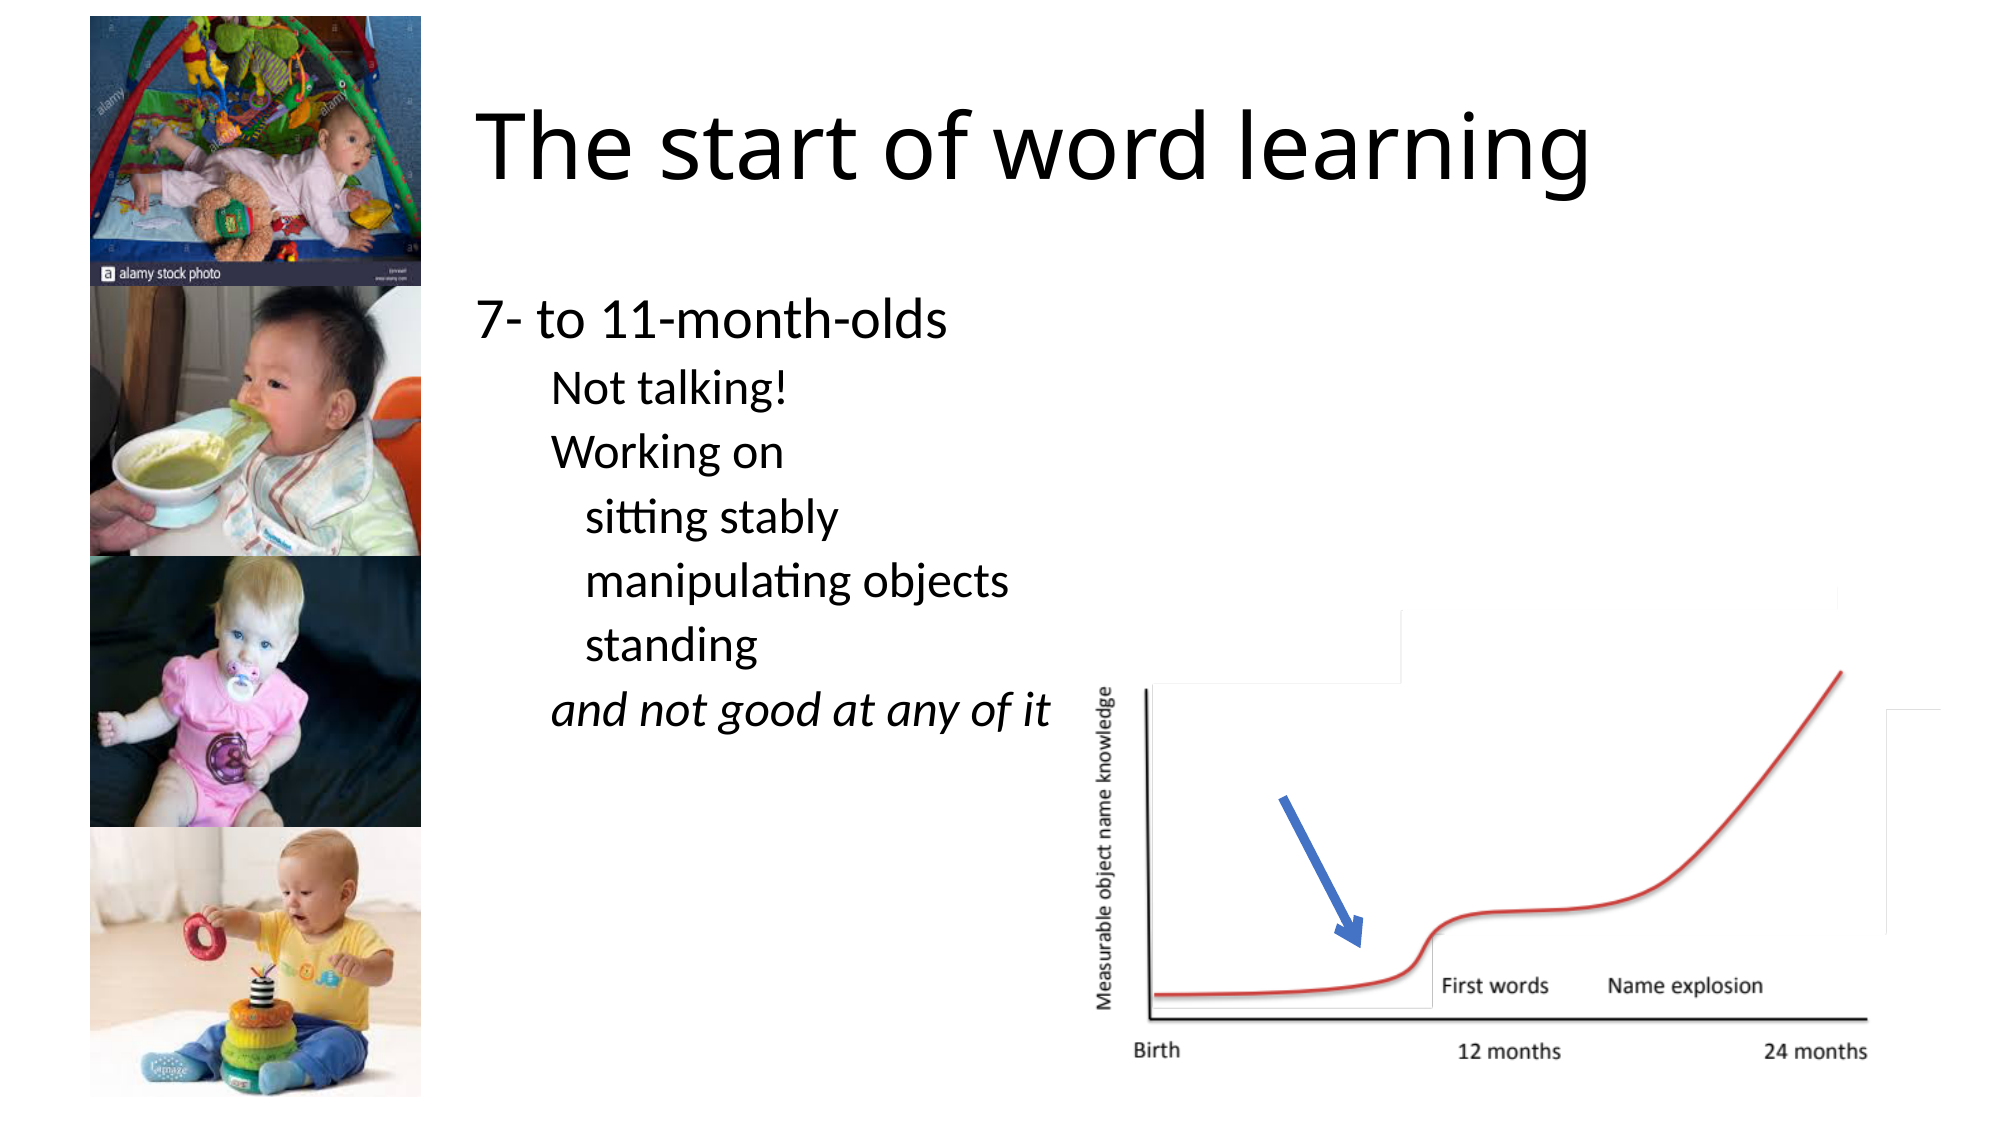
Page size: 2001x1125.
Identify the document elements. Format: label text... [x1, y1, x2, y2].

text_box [1082, 586, 1941, 1067]
list 7- to 11-month-olds Not talking! Working on sitting stably manipulating objects standing and not good at any of it [460, 280, 1653, 995]
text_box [90, 16, 421, 1097]
title The start of word learning [460, 40, 1653, 259]
